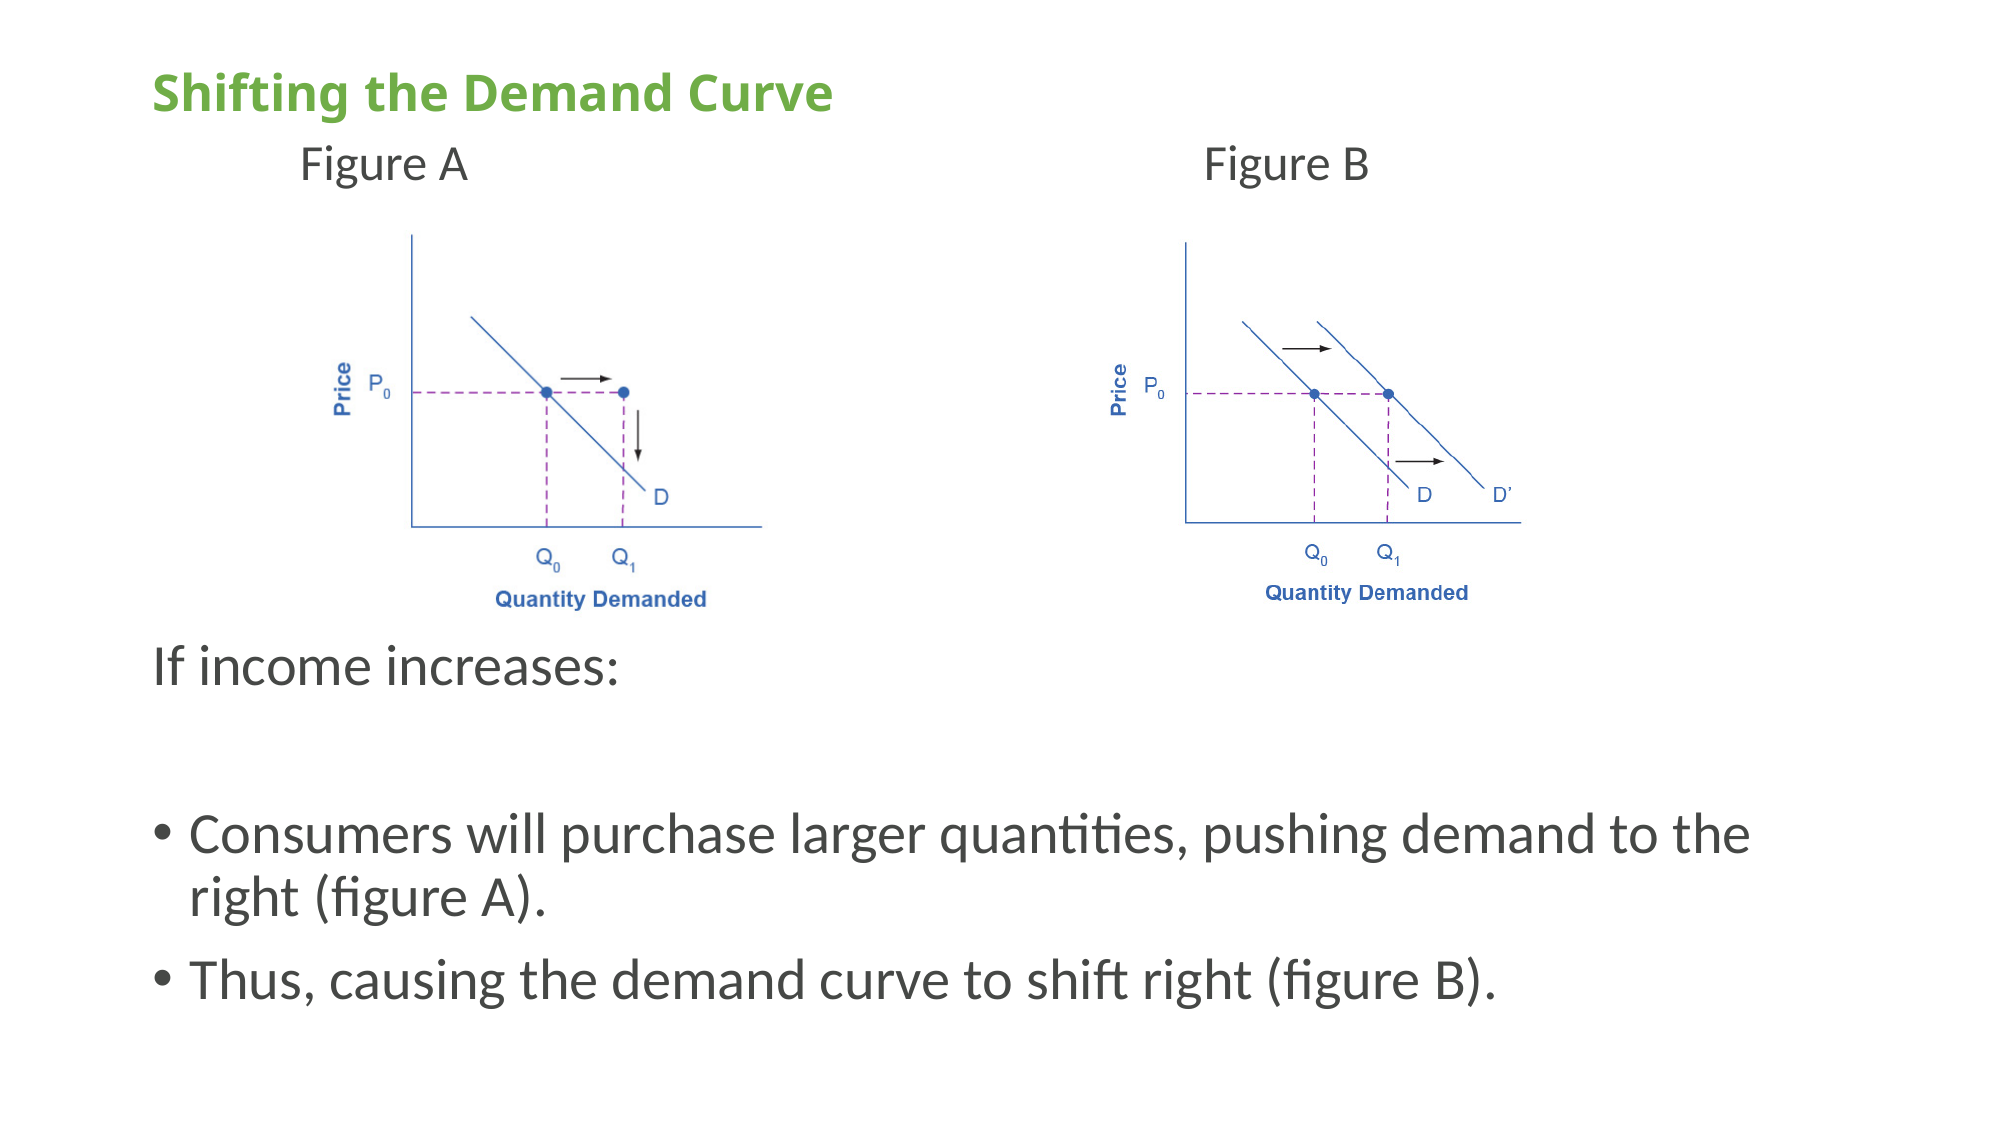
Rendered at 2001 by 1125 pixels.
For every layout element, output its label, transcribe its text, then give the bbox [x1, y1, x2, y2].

title Shifting the Demand Curve [137, 59, 1863, 130]
text_box Figure B [1188, 129, 1485, 200]
list If income increases: Consumers will purchase larger quantities, pushing demand to the right (figure A). Thus, causing the demand curve to shift right (figure B). [137, 627, 1863, 1034]
picture [218, 222, 875, 628]
picture [999, 231, 1629, 618]
text_box Figure A [285, 129, 581, 200]
